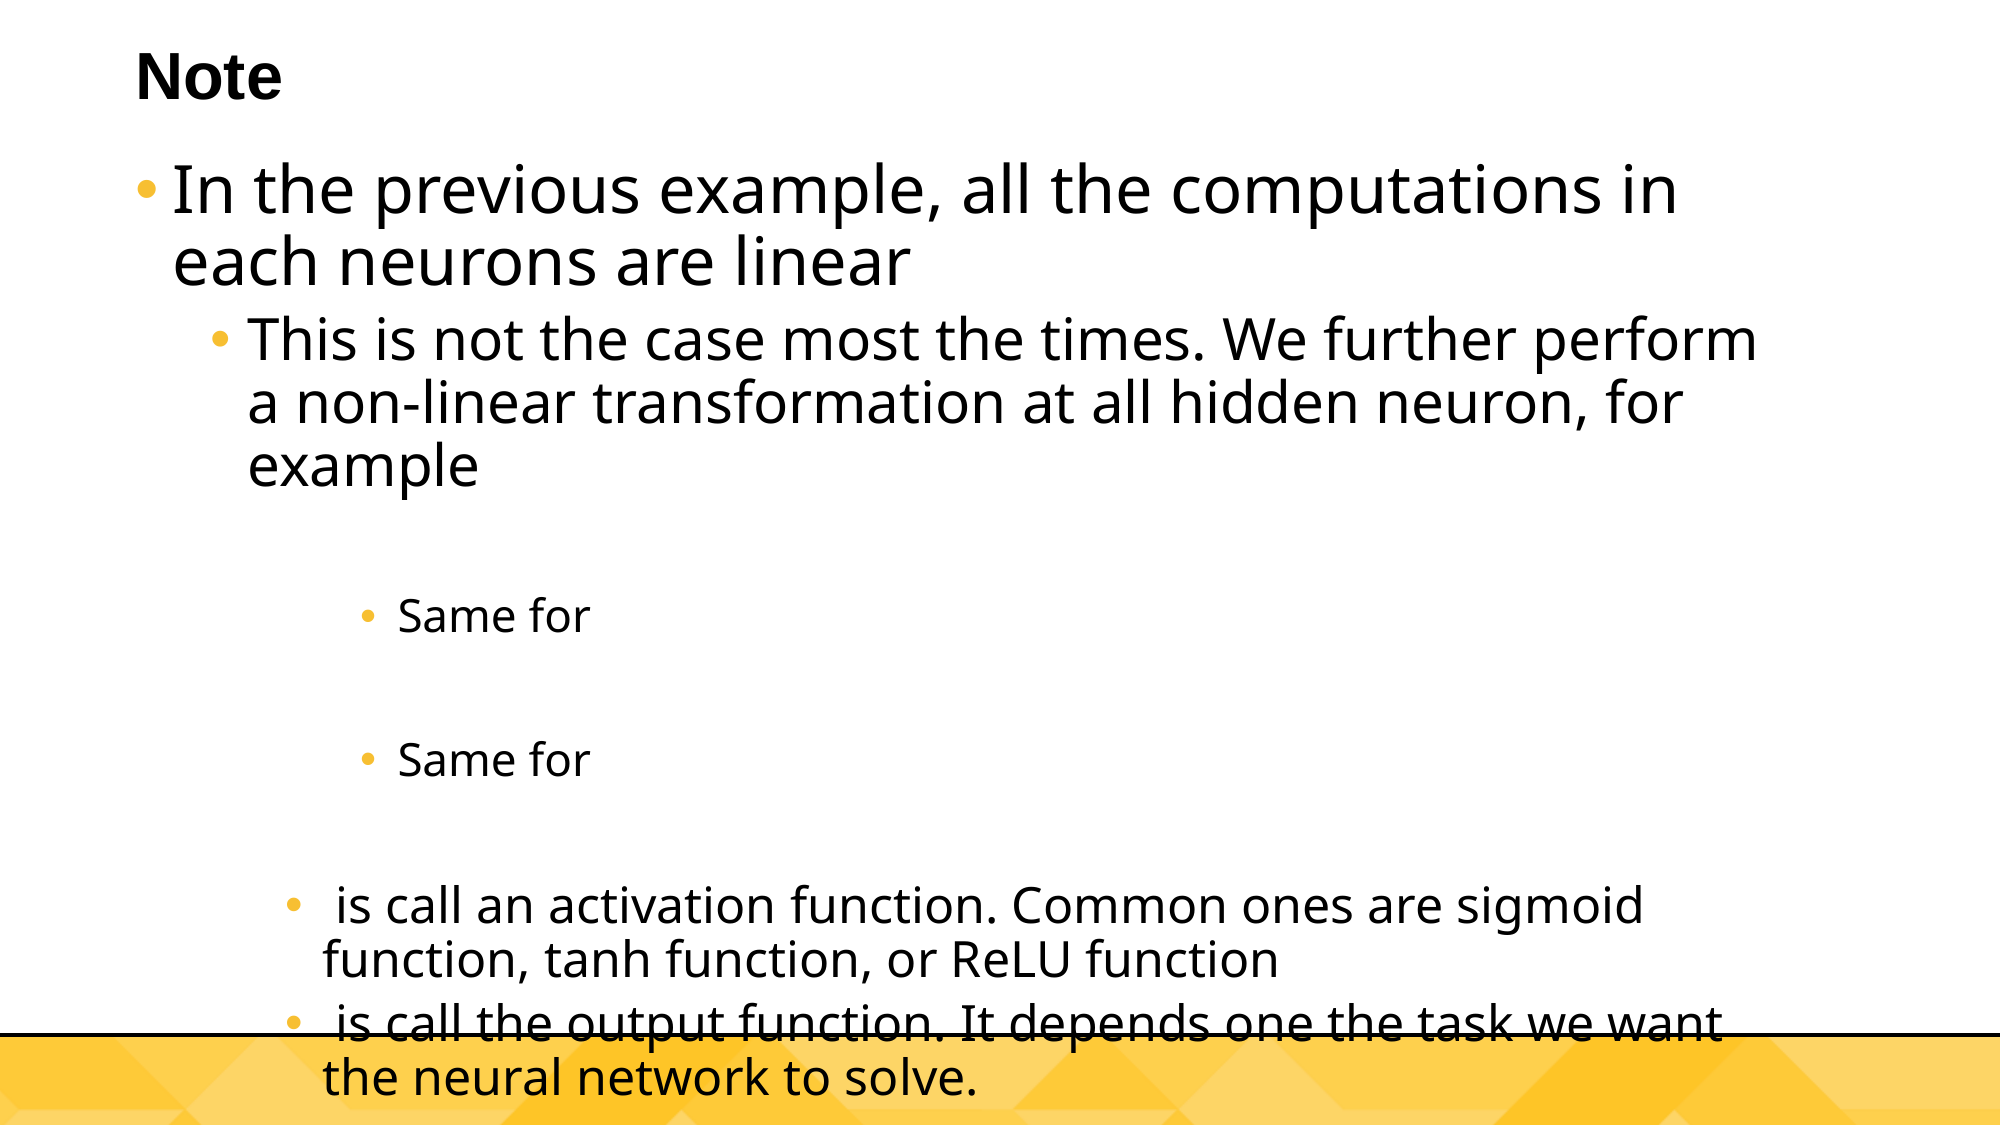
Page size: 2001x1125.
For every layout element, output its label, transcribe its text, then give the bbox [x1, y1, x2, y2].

title Note [120, 34, 1846, 145]
